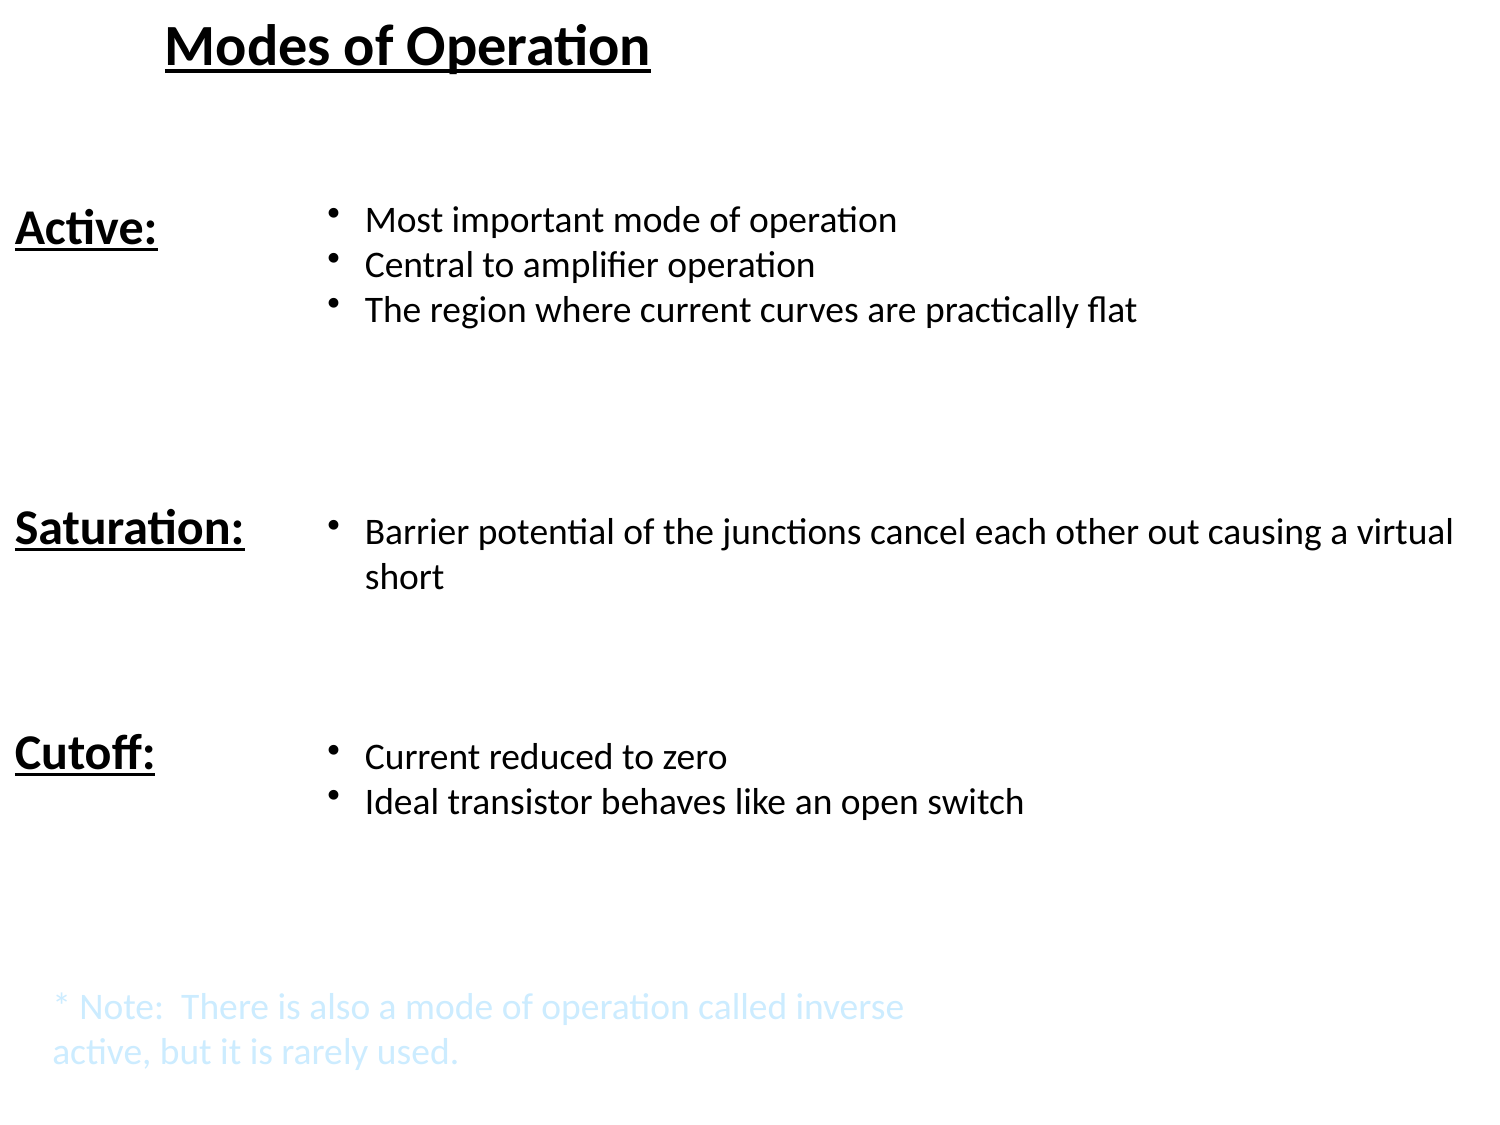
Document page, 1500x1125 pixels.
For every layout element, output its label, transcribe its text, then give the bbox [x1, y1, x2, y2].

text_box Most important mode of operation Central to amplifier operation The region where current curves are practically flat [312, 187, 1500, 338]
text_box Cutoff: [0, 712, 313, 788]
text_box * Note: There is also a mode of operation called inverse active, but it is rarely used. [37, 974, 988, 1080]
text_box Modes of Operation [149, 0, 1350, 85]
text_box Barrier potential of the junctions cancel each other out causing a virtual short [312, 499, 1500, 605]
text_box Current reduced to zero Ideal transistor behaves like an open switch [312, 724, 1500, 830]
text_box Saturation: [0, 487, 313, 563]
text_box Active: [0, 187, 225, 263]
